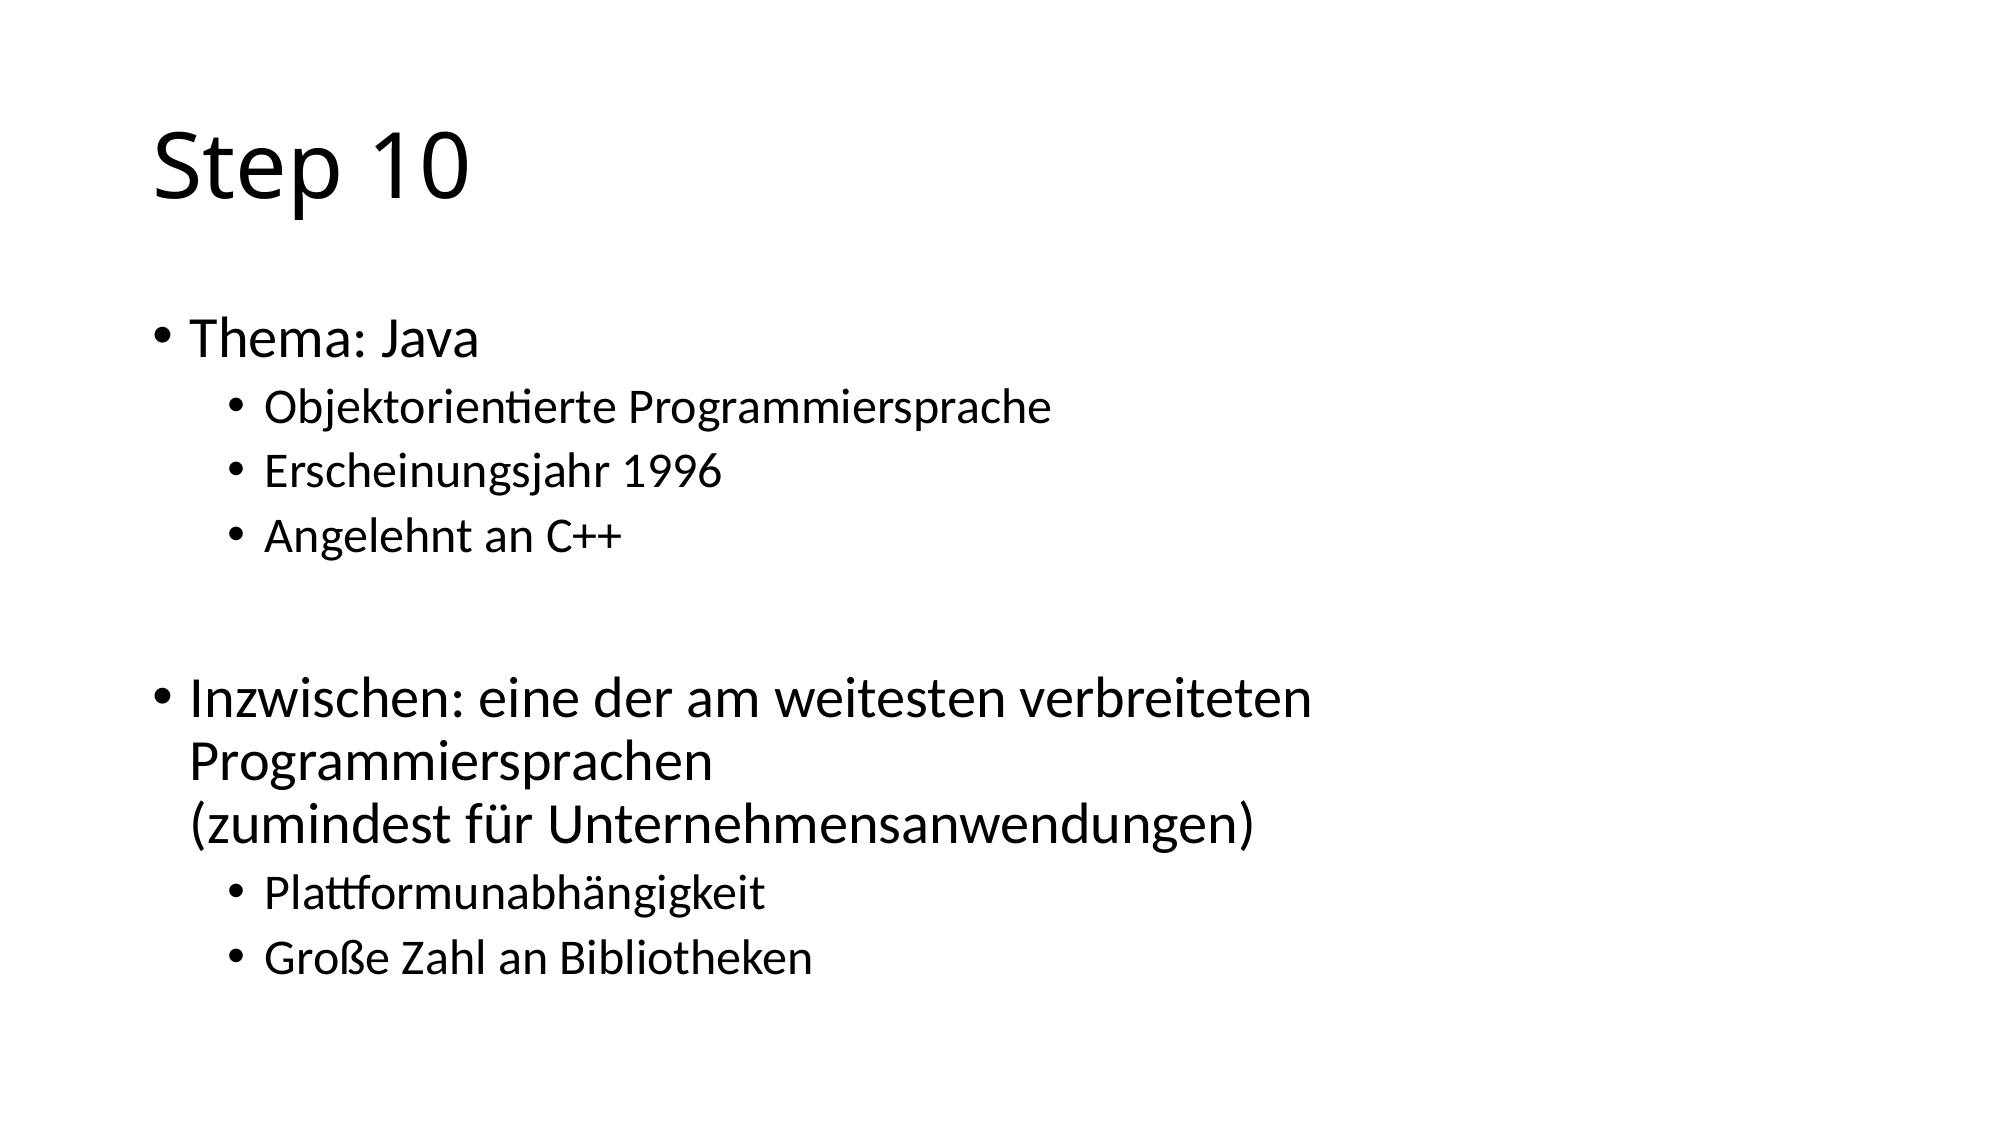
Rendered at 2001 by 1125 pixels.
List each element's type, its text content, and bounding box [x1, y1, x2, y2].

title Step 10 [137, 59, 1863, 278]
list Thema: Java Objektorientierte Programmiersprache Erscheinungsjahr 1996 Angelehnt an C++ Inzwischen: eine der am weitesten verbreiteten Programmiersprachen (zumindest für Unternehmensanwendungen) Plattformunabhängigkeit Große Zahl an Bibliotheken [137, 299, 1863, 1014]
